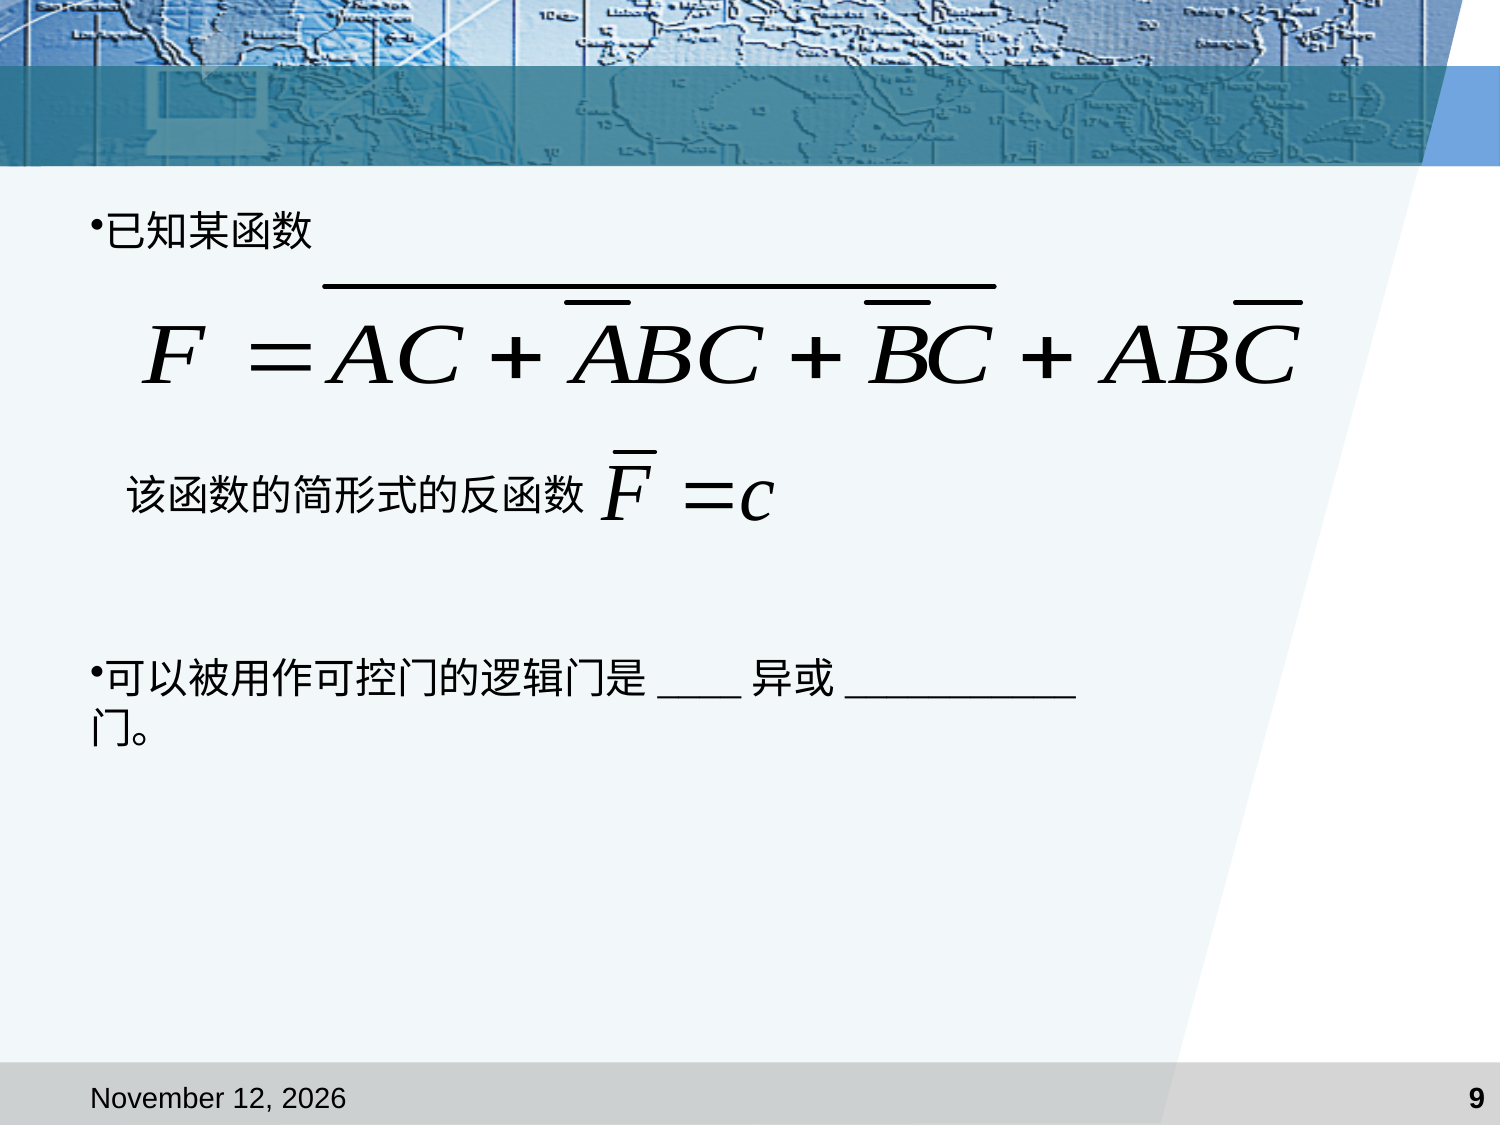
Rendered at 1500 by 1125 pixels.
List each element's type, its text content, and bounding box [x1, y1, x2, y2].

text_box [586, 431, 790, 542]
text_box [123, 267, 1326, 406]
text_box 已知某函数 [75, 197, 350, 263]
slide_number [75, 1072, 425, 1125]
picture [2, 0, 1463, 66]
text_box 该函数的简形式的反函数 [110, 461, 581, 527]
text_box 可以被用作可控门的逻辑门是____异或___________门。 [75, 594, 1175, 760]
slide_number 9 [1149, 1072, 1500, 1125]
